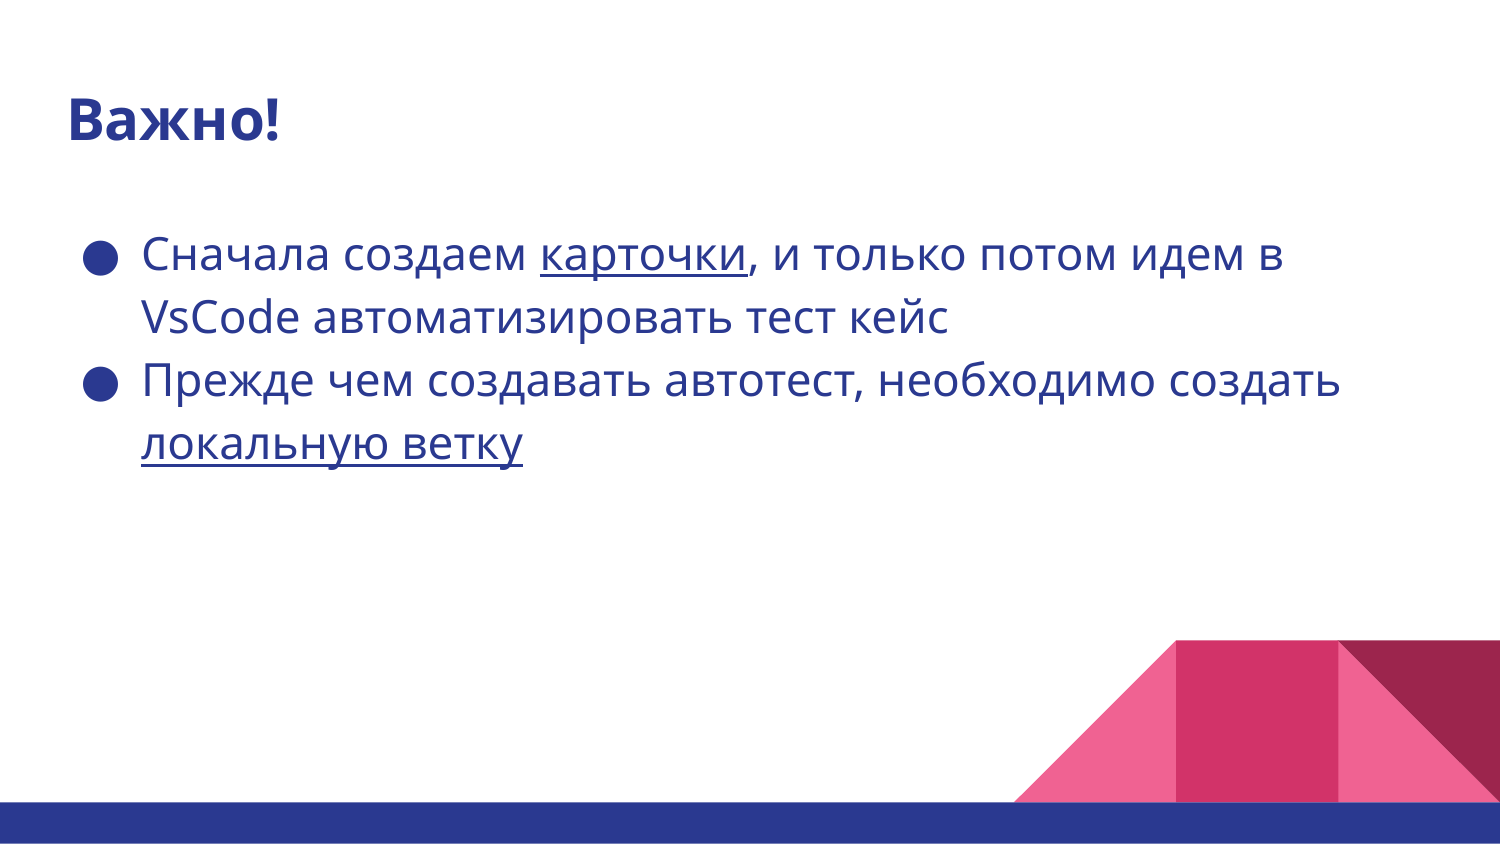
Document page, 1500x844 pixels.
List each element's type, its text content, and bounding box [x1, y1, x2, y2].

title Важно! [51, 67, 1449, 167]
list Сначала создаем карточки, и только потом идем в VsCode автоматизировать тест кейс Прежде чем создавать автотест, необходимо создать локальную ветку [51, 201, 1449, 750]
